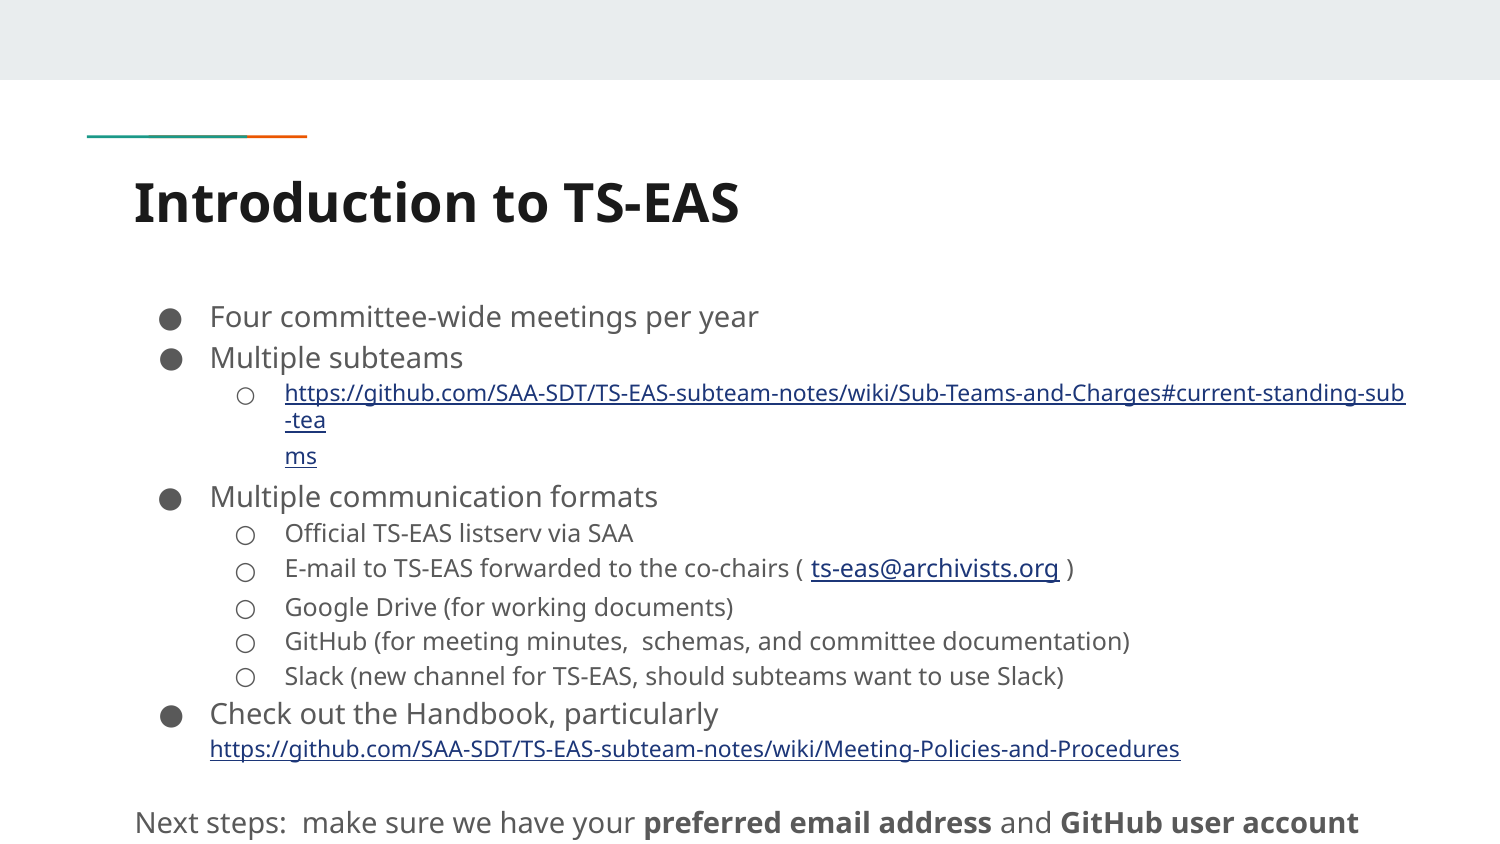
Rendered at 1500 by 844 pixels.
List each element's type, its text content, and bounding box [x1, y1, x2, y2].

list Four committee-wide meetings per year Multiple subteams https://github.com/SAA-SDT/TS-EAS-subteam-notes/wiki/Sub-Teams-and-Charges#current-standing-sub-teams Multiple communication formats Official TS-EAS listserv via SAA E-mail to TS-EAS forwarded to the co-chairs ( ts-eas@archivists.org ) Google Drive (for working documents) GitHub (for meeting minutes, schemas, and committee documentation) Slack (new channel for TS-EAS, should subteams want to use Slack) Check out the Handbook, particularly https://github.com/SAA-SDT/TS-EAS-subteam-notes/wiki/Meeting-Policies-and-Procedures Next steps: make sure we have your preferred email address and GitHub user account name. If you do not use GitHub, you can create a free personal account by going here: https://github.com/join [119, 278, 1429, 650]
title Introduction to TS-EAS [119, 153, 1381, 242]
